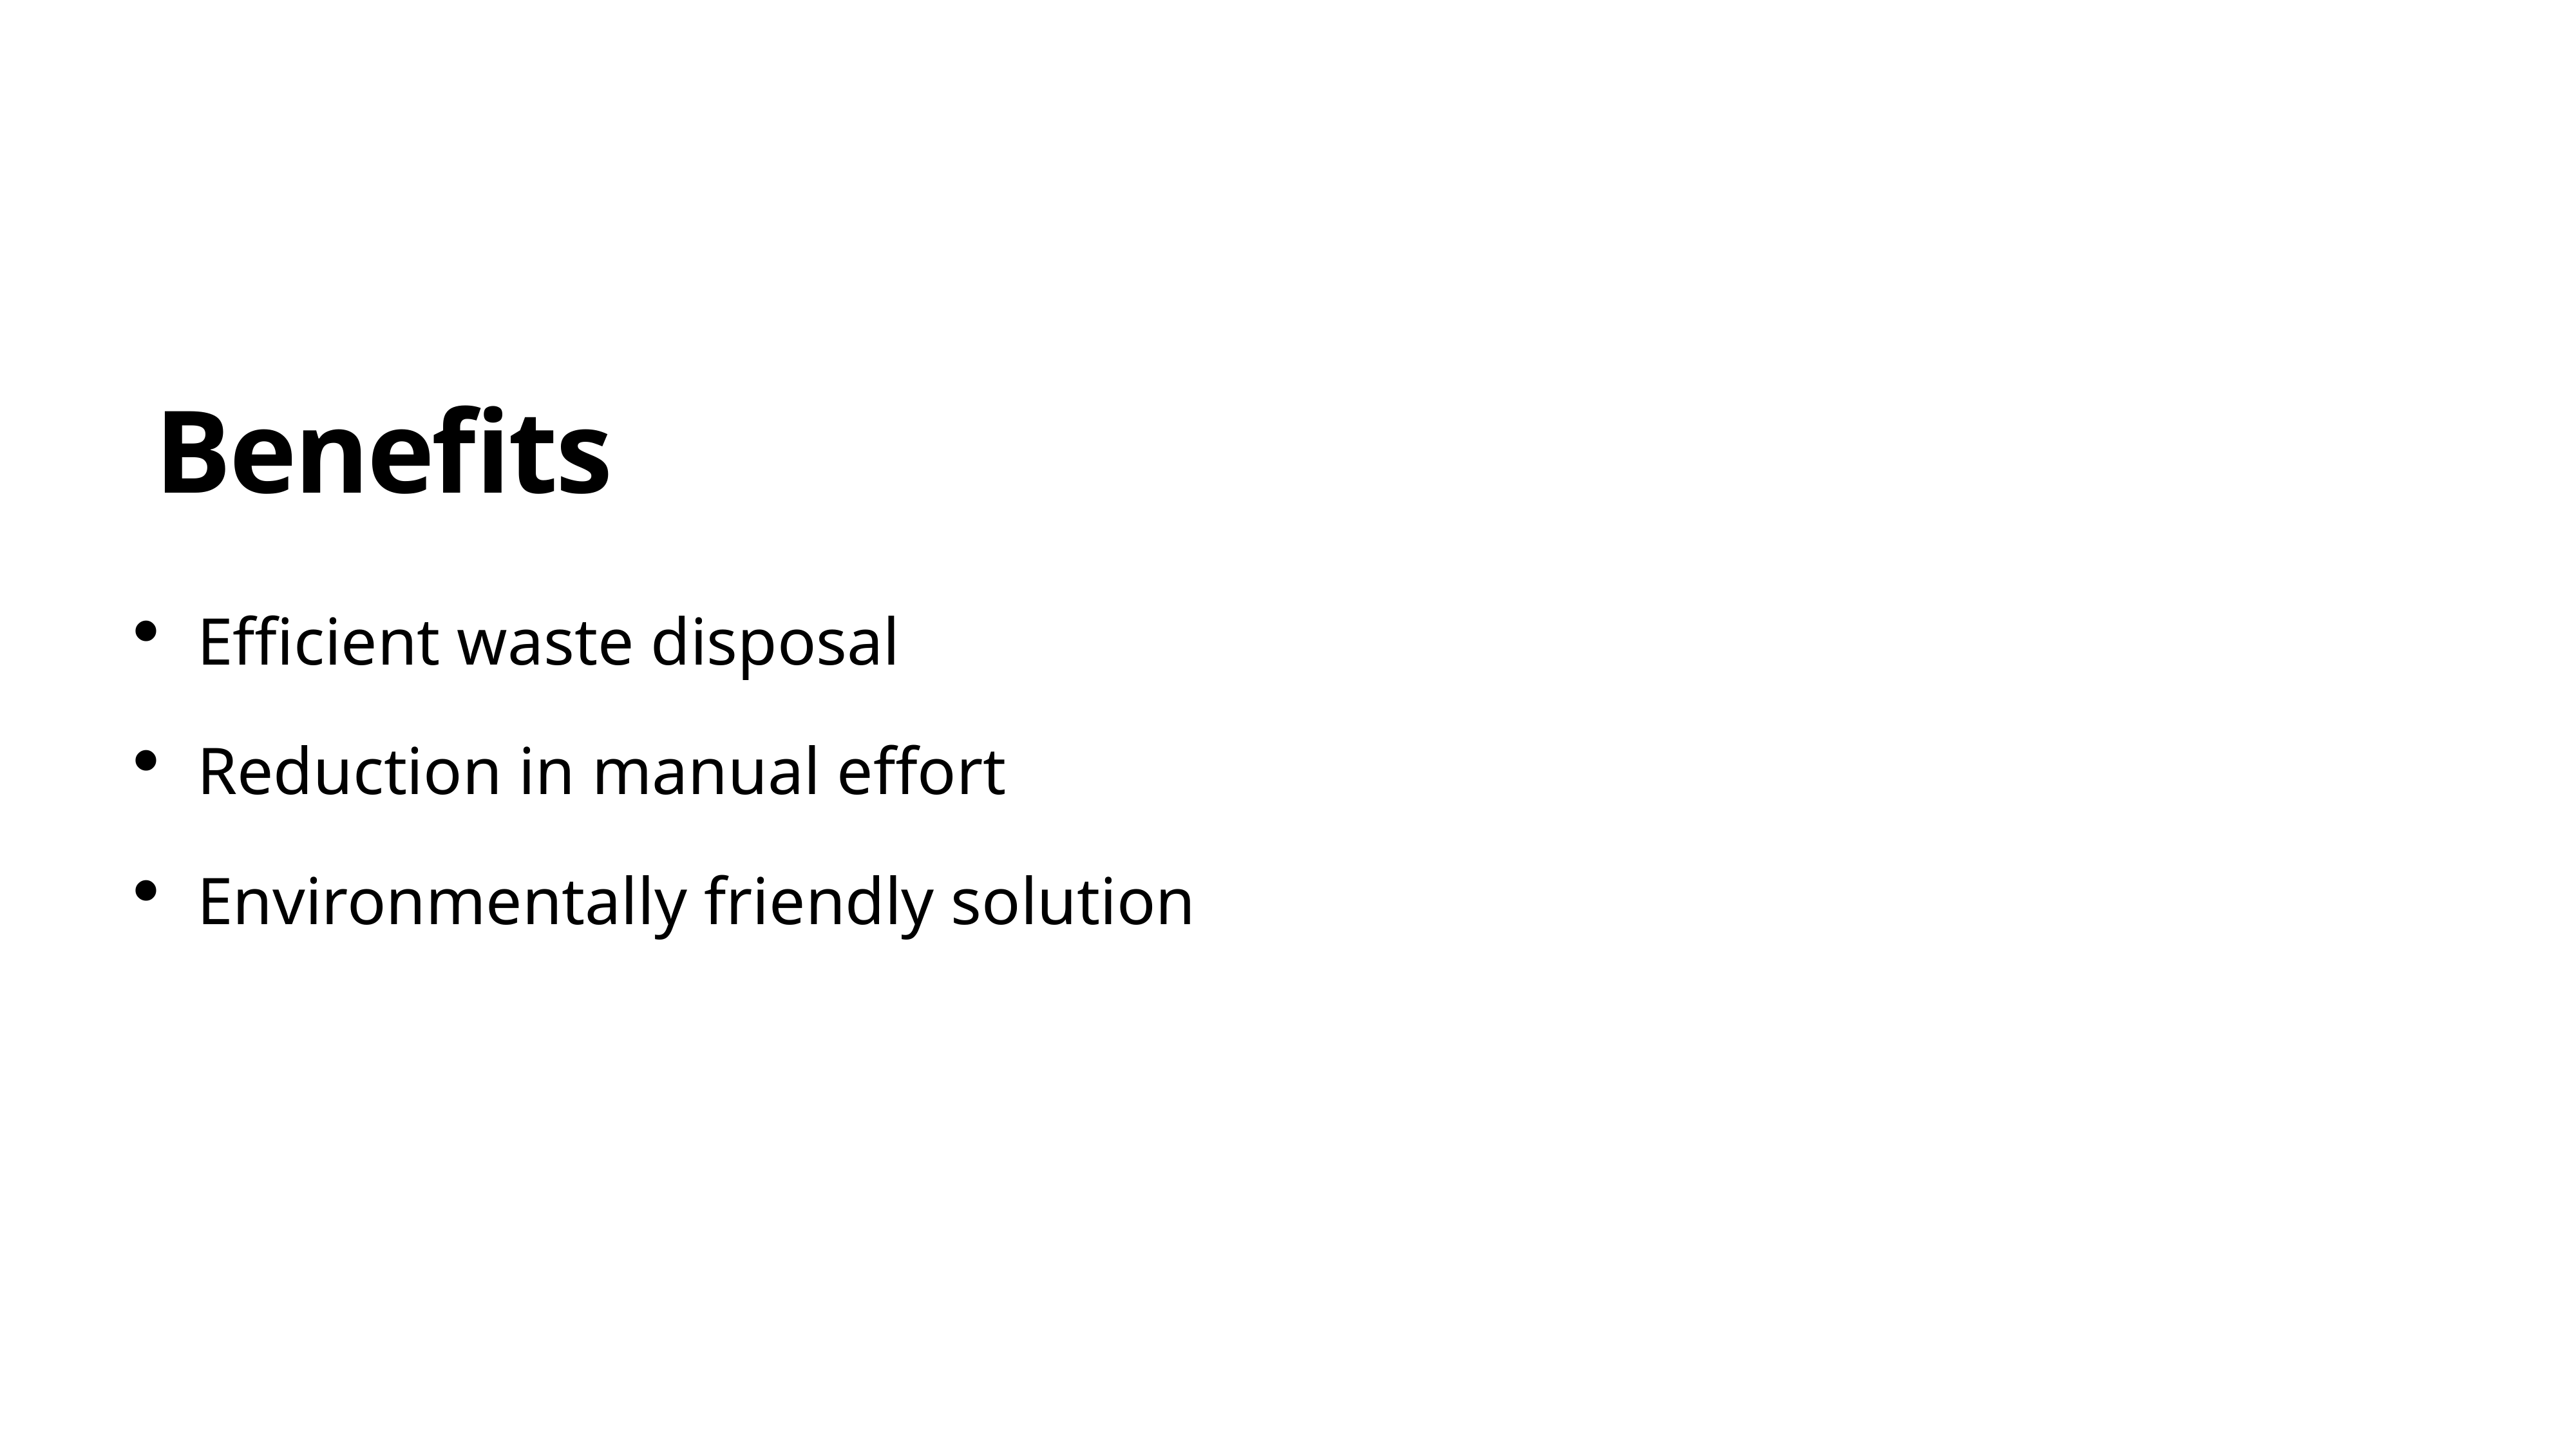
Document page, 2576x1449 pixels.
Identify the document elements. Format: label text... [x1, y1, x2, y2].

list Efficient waste disposal Reduction in manual effort Environmentally friendly solution [127, 553, 2449, 994]
title Benefits [149, 399, 2427, 552]
